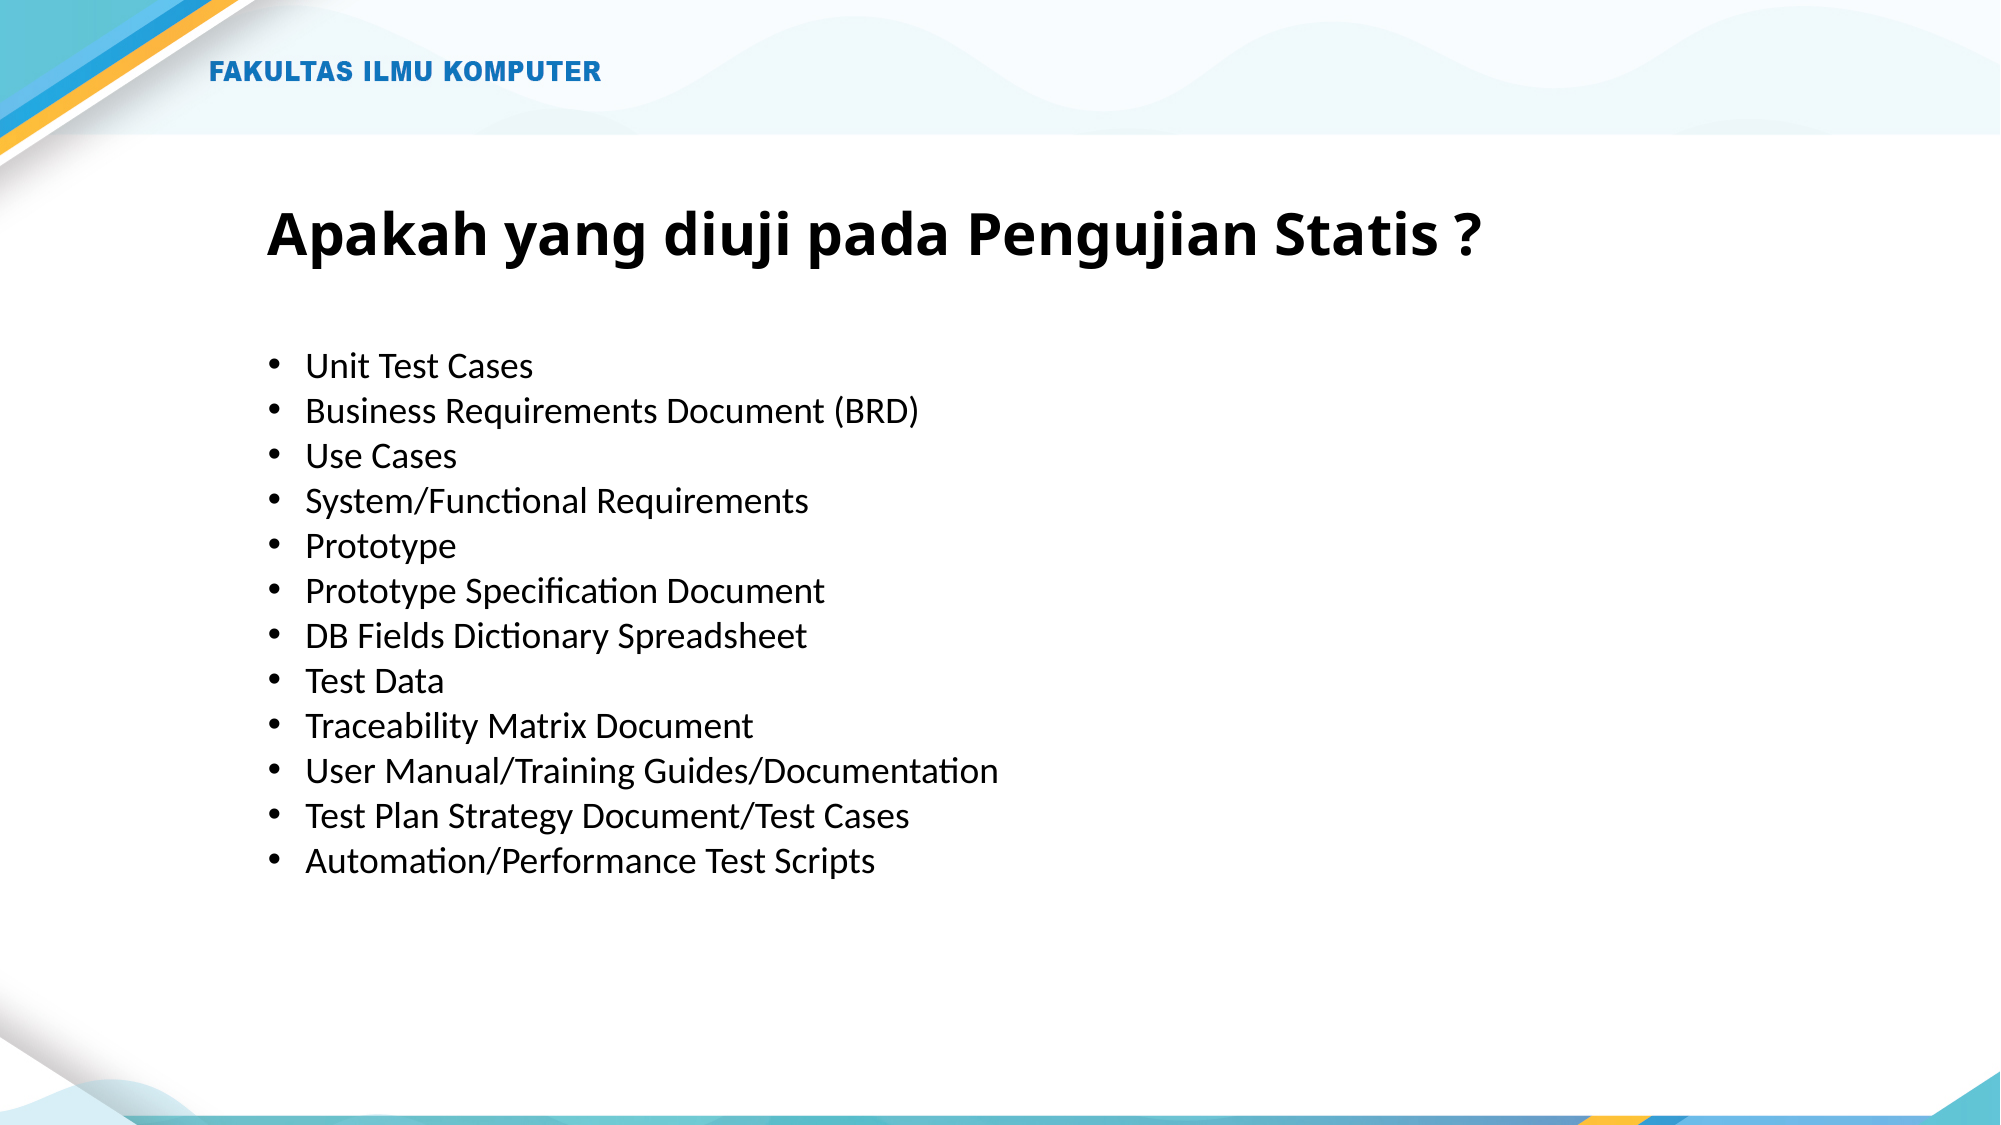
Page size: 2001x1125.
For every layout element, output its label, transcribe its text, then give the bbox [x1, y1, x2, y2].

picture [0, 0, 2000, 1125]
list Unit Test Cases Business Requirements Document (BRD) Use Cases System/Functional Requirements Prototype Prototype Specification Document DB Fields Dictionary Spreadsheet Test Data Traceability Matrix Document User Manual/Training Guides/Documentation Test Plan Strategy Document/Test Cases Automation/Performance Test Scripts [252, 333, 1852, 999]
title Apakah yang diuji pada Pengujian Statis ? [252, 170, 1852, 303]
